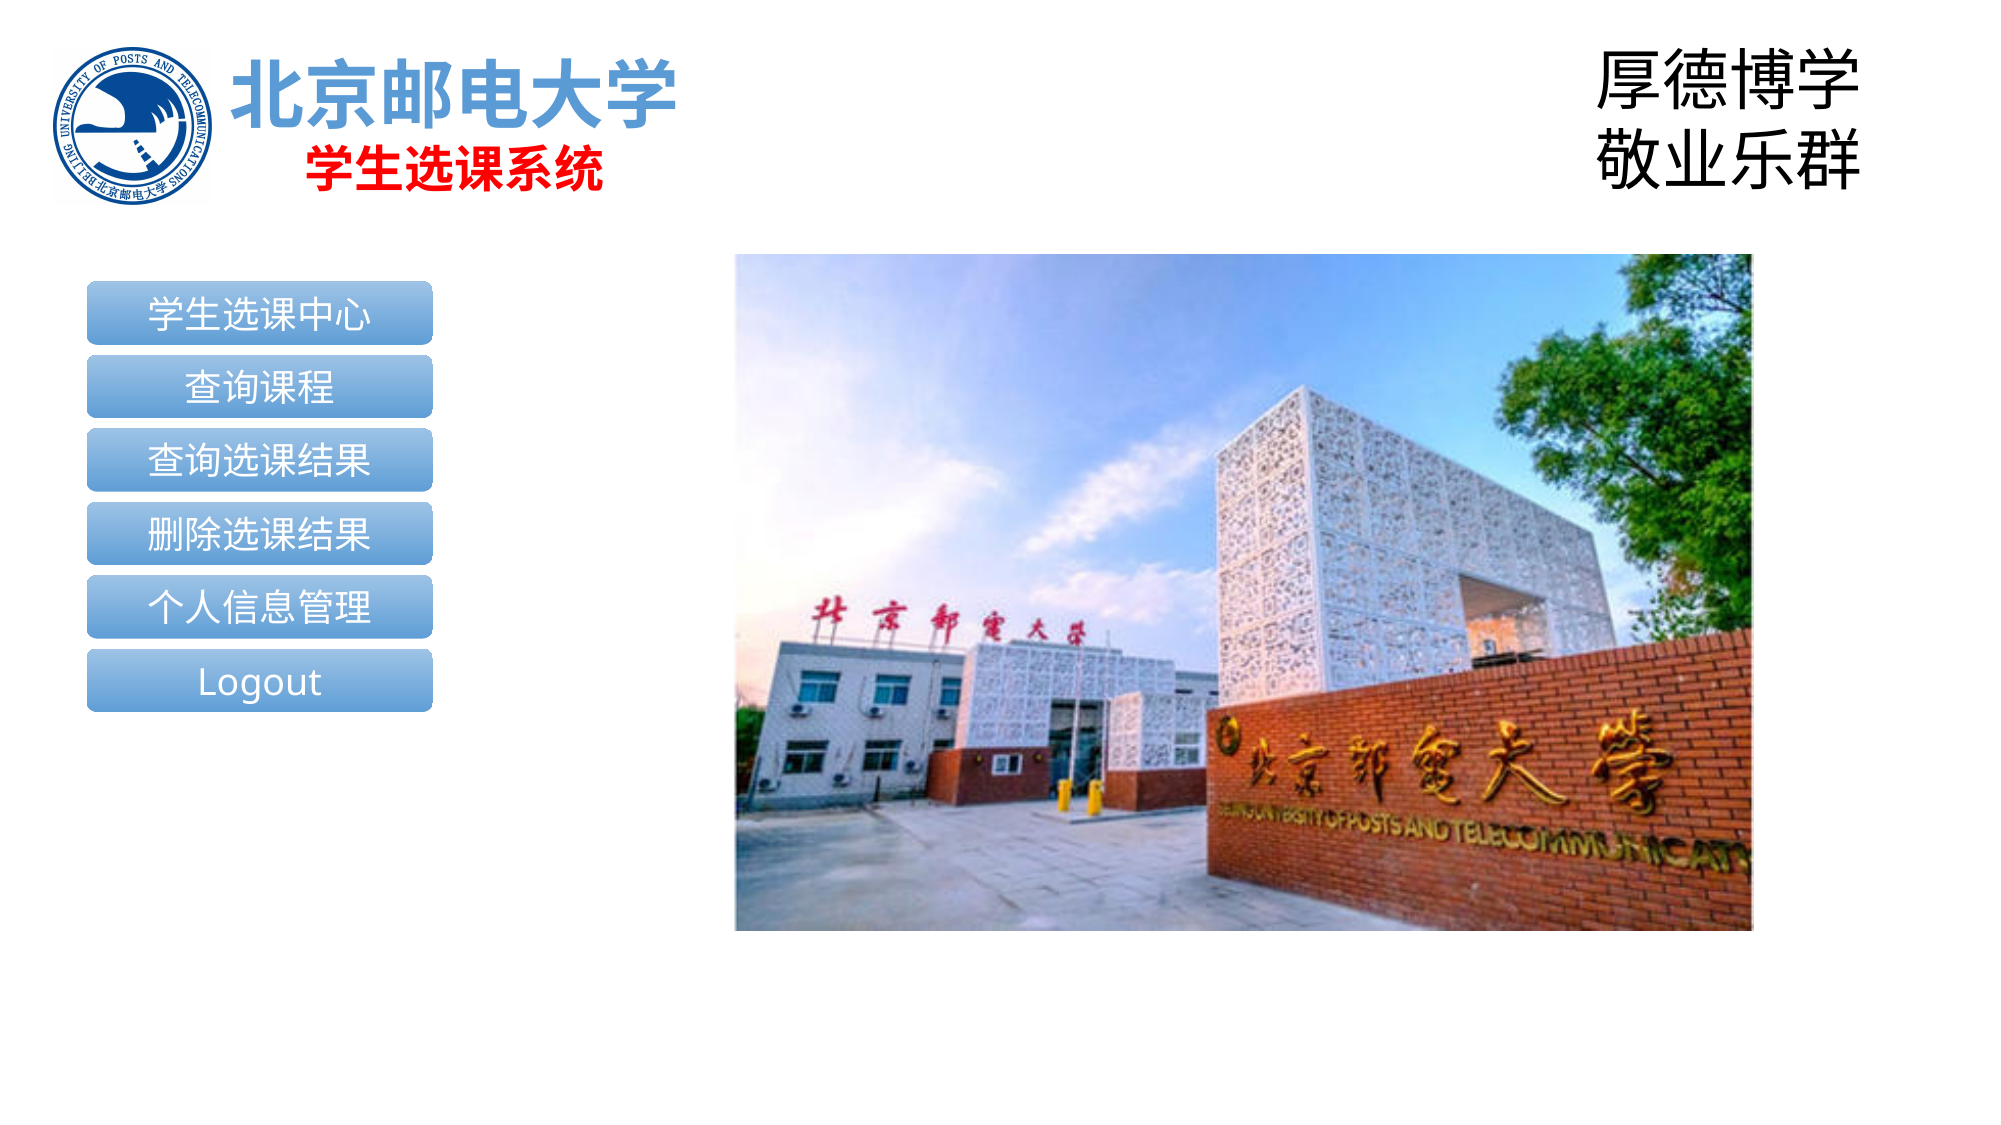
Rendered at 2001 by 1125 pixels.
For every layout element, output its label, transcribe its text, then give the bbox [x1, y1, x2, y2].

text_box 查询选课结果 [86, 428, 433, 492]
text_box 学生选课中心 [86, 281, 433, 345]
text_box 删除选课结果 [86, 501, 433, 566]
text_box 个人信息管理 [86, 575, 433, 639]
picture [733, 254, 1754, 931]
picture [53, 47, 212, 206]
text_box 北京邮电大学 学生选课系统 [213, 40, 695, 206]
text_box 查询课程 [86, 354, 433, 419]
text_box 厚德博学 敬业乐群 [1580, 30, 1965, 205]
text_box Logout [86, 648, 433, 713]
